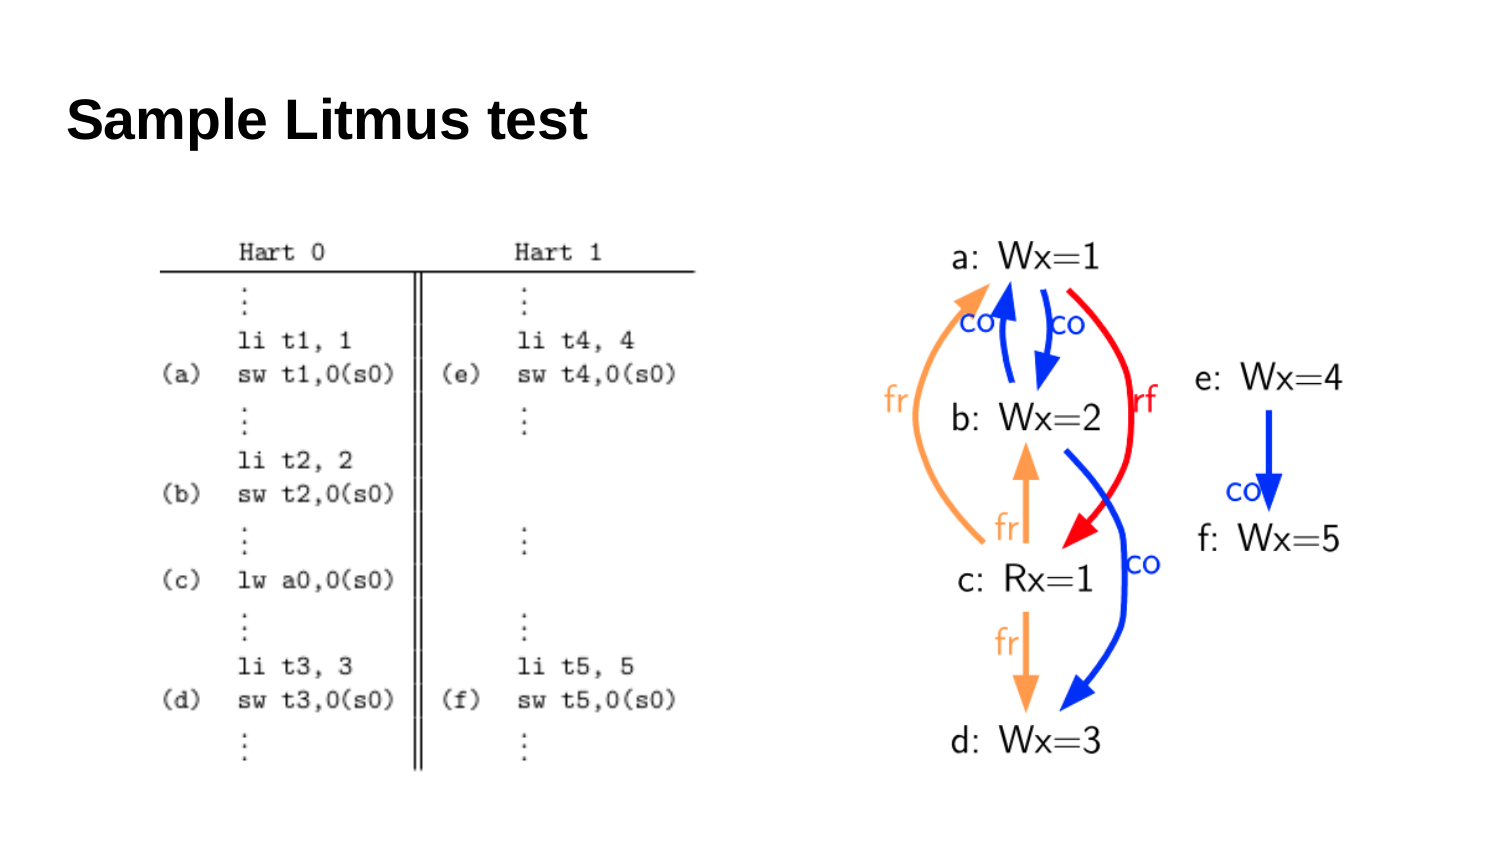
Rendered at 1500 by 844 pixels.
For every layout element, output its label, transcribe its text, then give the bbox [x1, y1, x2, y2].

picture [159, 204, 751, 780]
title Sample Litmus test [51, 72, 1449, 167]
picture [832, 230, 1391, 770]
